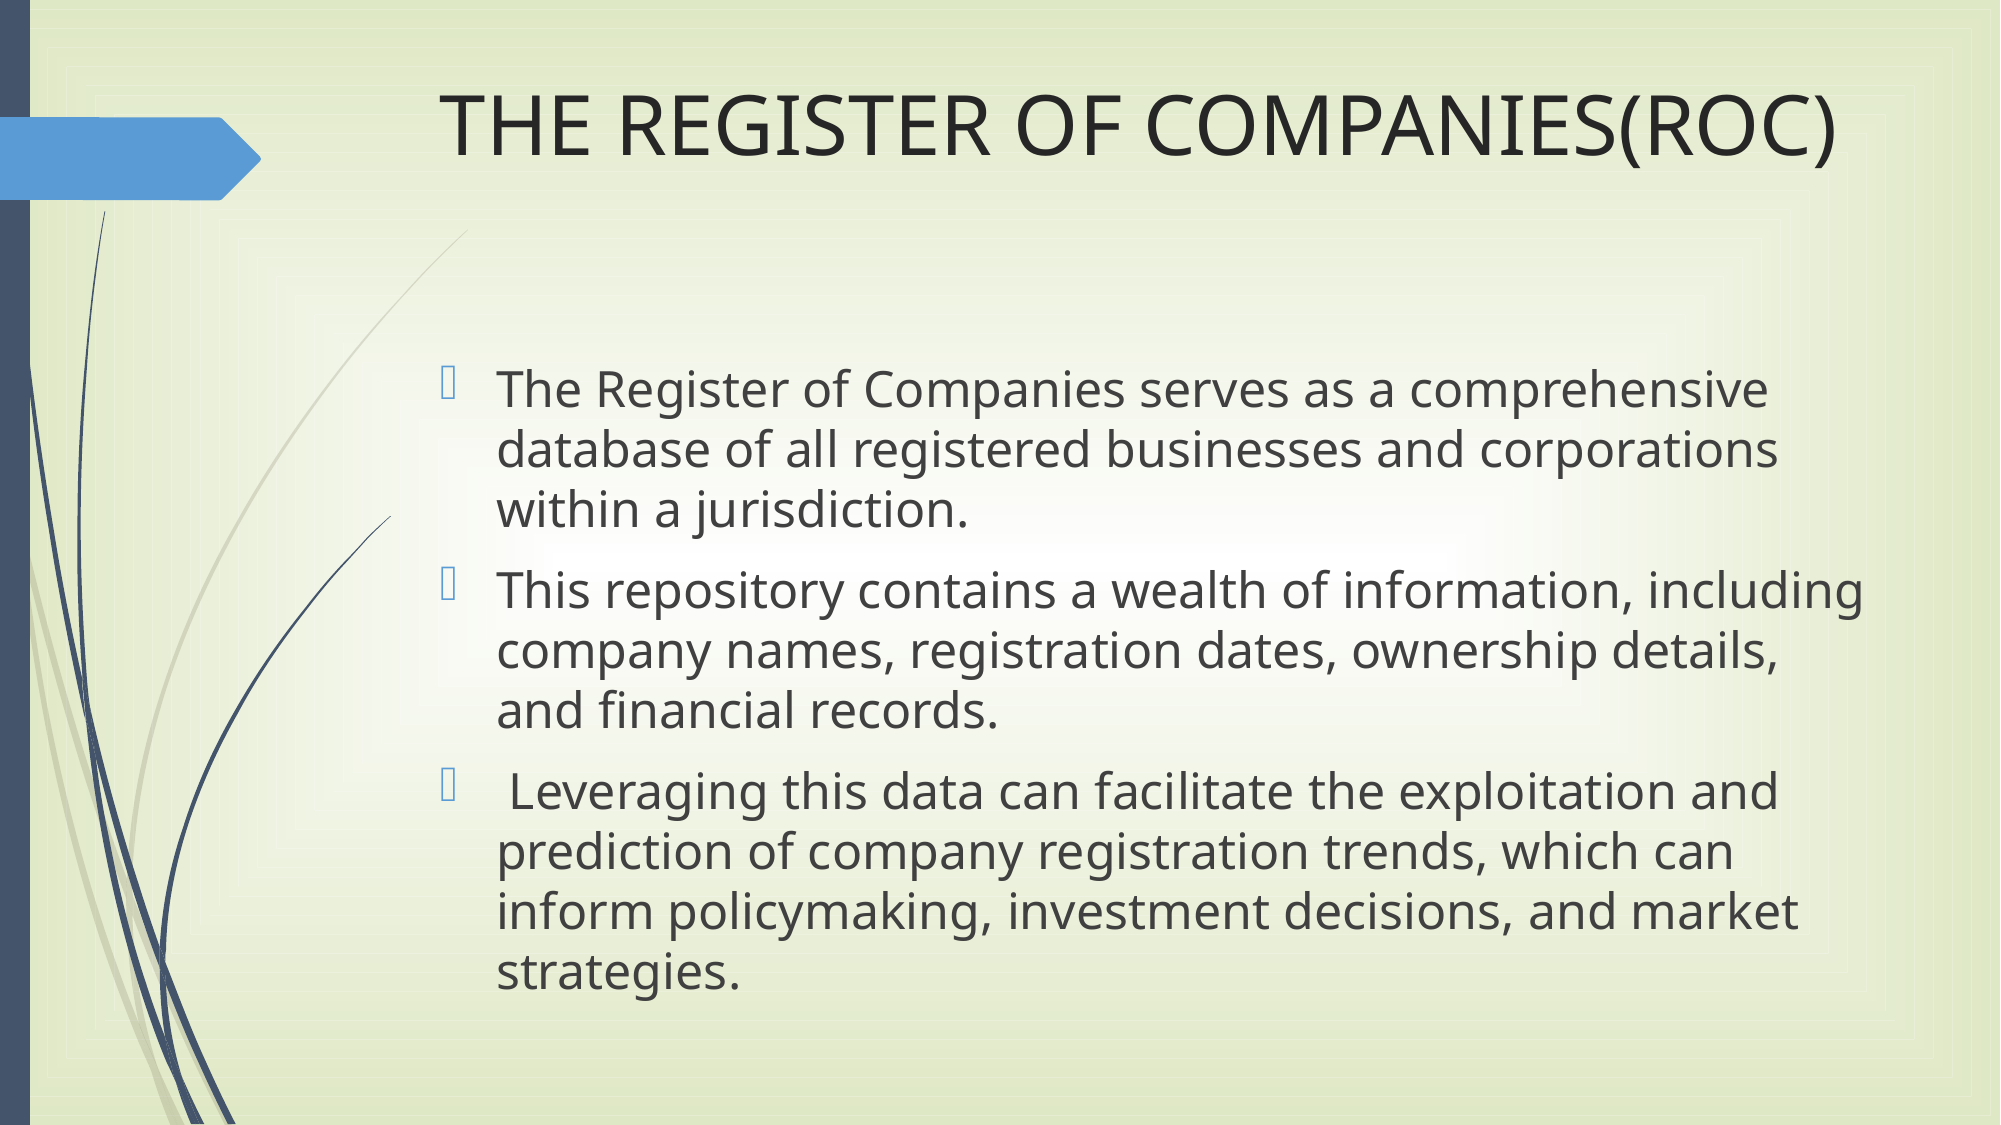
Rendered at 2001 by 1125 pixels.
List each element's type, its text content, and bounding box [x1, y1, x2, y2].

title THE REGISTER OF COMPANIES(ROC) [424, 63, 1888, 275]
list The Register of Companies serves as a comprehensive database of all registered businesses and corporations within a jurisdiction. This repository contains a wealth of information, including company names, registration dates, ownership details, and financial records. Leveraging this data can facilitate the exploitation and prediction of company registration trends, which can inform policymaking, investment decisions, and market strategies. [424, 349, 1888, 971]
